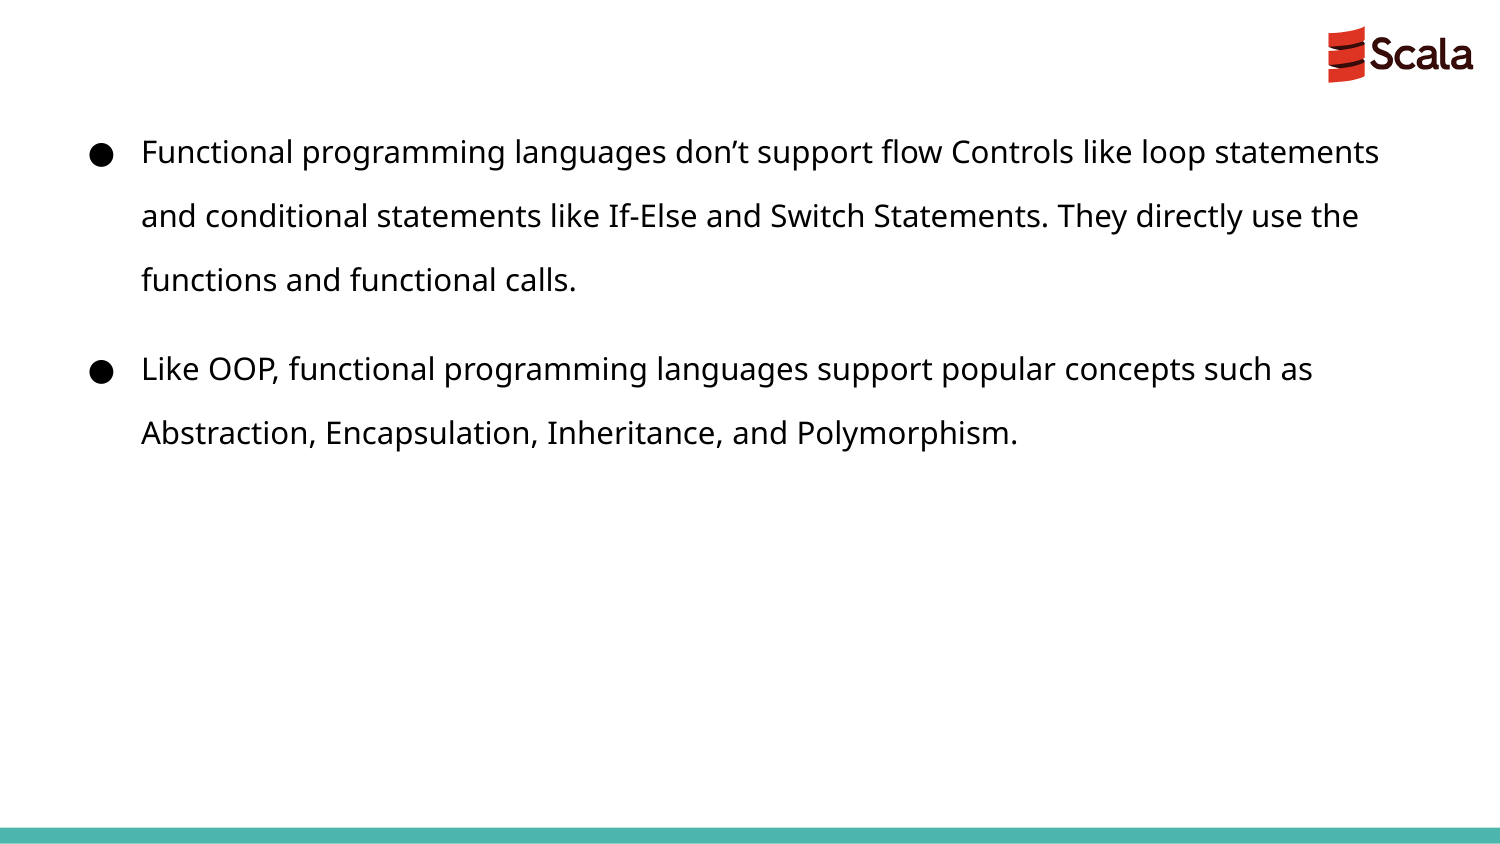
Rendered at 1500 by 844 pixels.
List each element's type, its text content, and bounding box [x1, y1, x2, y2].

picture [1319, 20, 1479, 94]
list Functional programming languages don’t support flow Controls like loop statements and conditional statements like If-Else and Switch Statements. They directly use the functions and functional calls. Like OOP, functional programming languages support popular concepts such as Abstraction, Encapsulation, Inheritance, and Polymorphism. [51, 93, 1449, 750]
